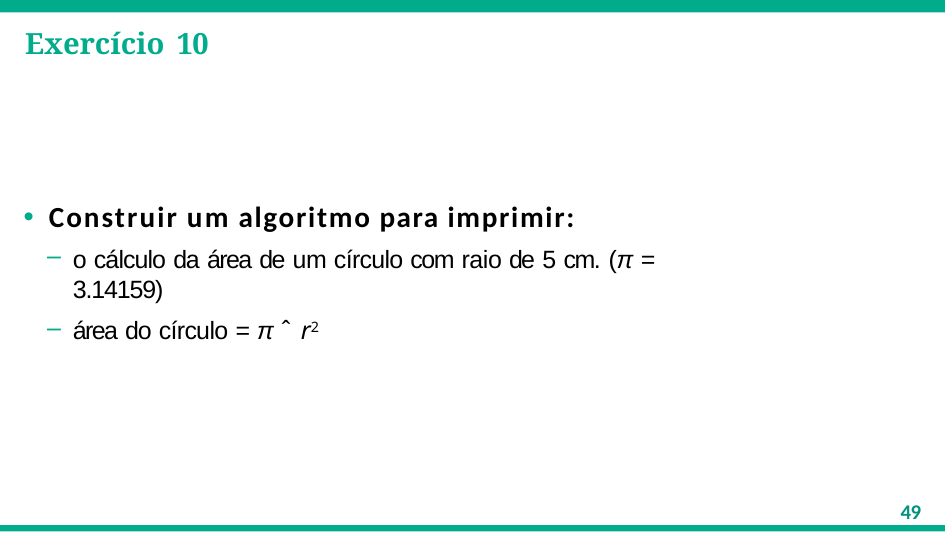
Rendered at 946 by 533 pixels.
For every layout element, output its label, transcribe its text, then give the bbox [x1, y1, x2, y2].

text_box [0, 525, 894, 532]
title Exercício 10 [15, 22, 494, 115]
text_box [931, 525, 945, 532]
text_box Construir um algoritmo para imprimir: o cálculo da área de um círculo com raio de 5 cm. (π = 3.14159) área do círculo = π ˆ r2 [17, 183, 721, 345]
slide_number 49 [894, 496, 931, 533]
